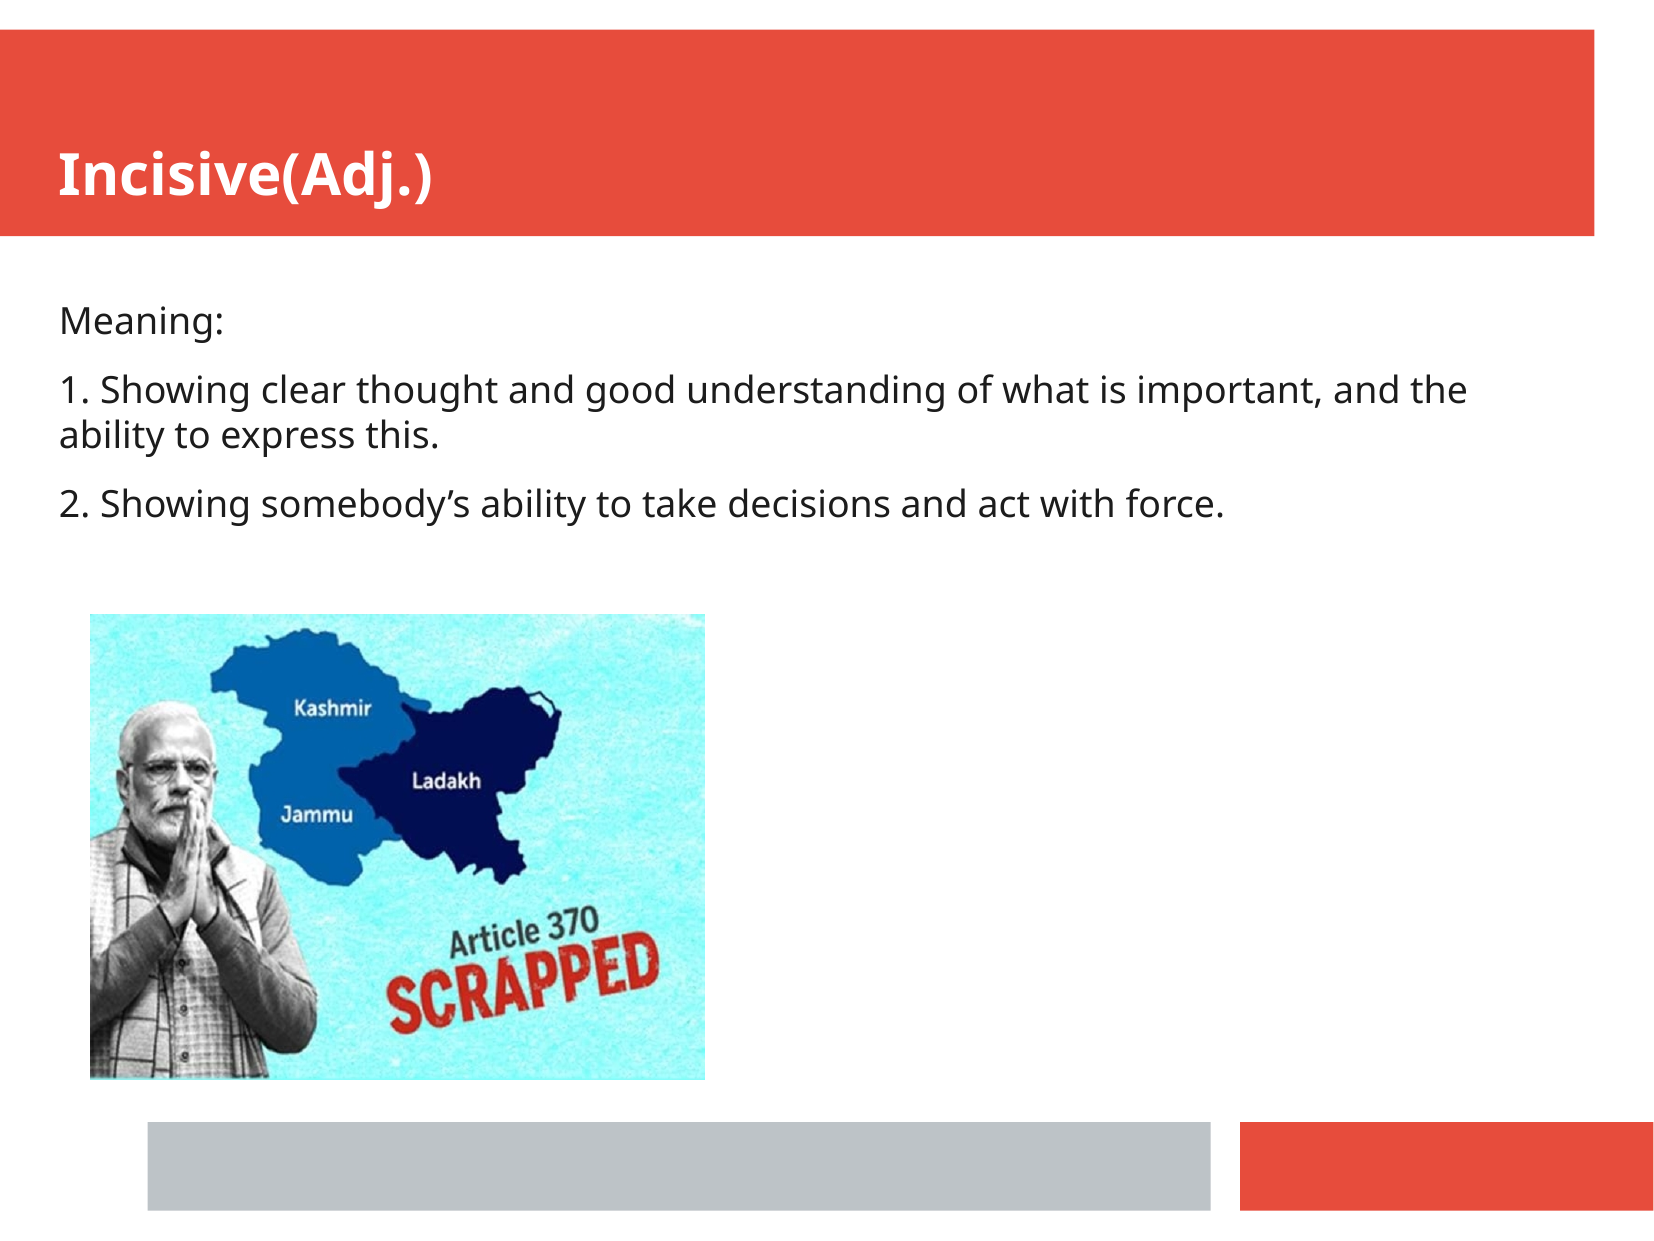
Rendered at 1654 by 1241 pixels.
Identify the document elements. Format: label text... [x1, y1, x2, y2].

text_box Meaning: 1. Showing clear thought and good understanding of what is important, and the ability to express this. 2. Showing somebody’s ability to take decisions and act with force. [59, 297, 1565, 1065]
text_box Incisive(Adj.) [59, 59, 1595, 207]
picture [89, 614, 706, 1081]
